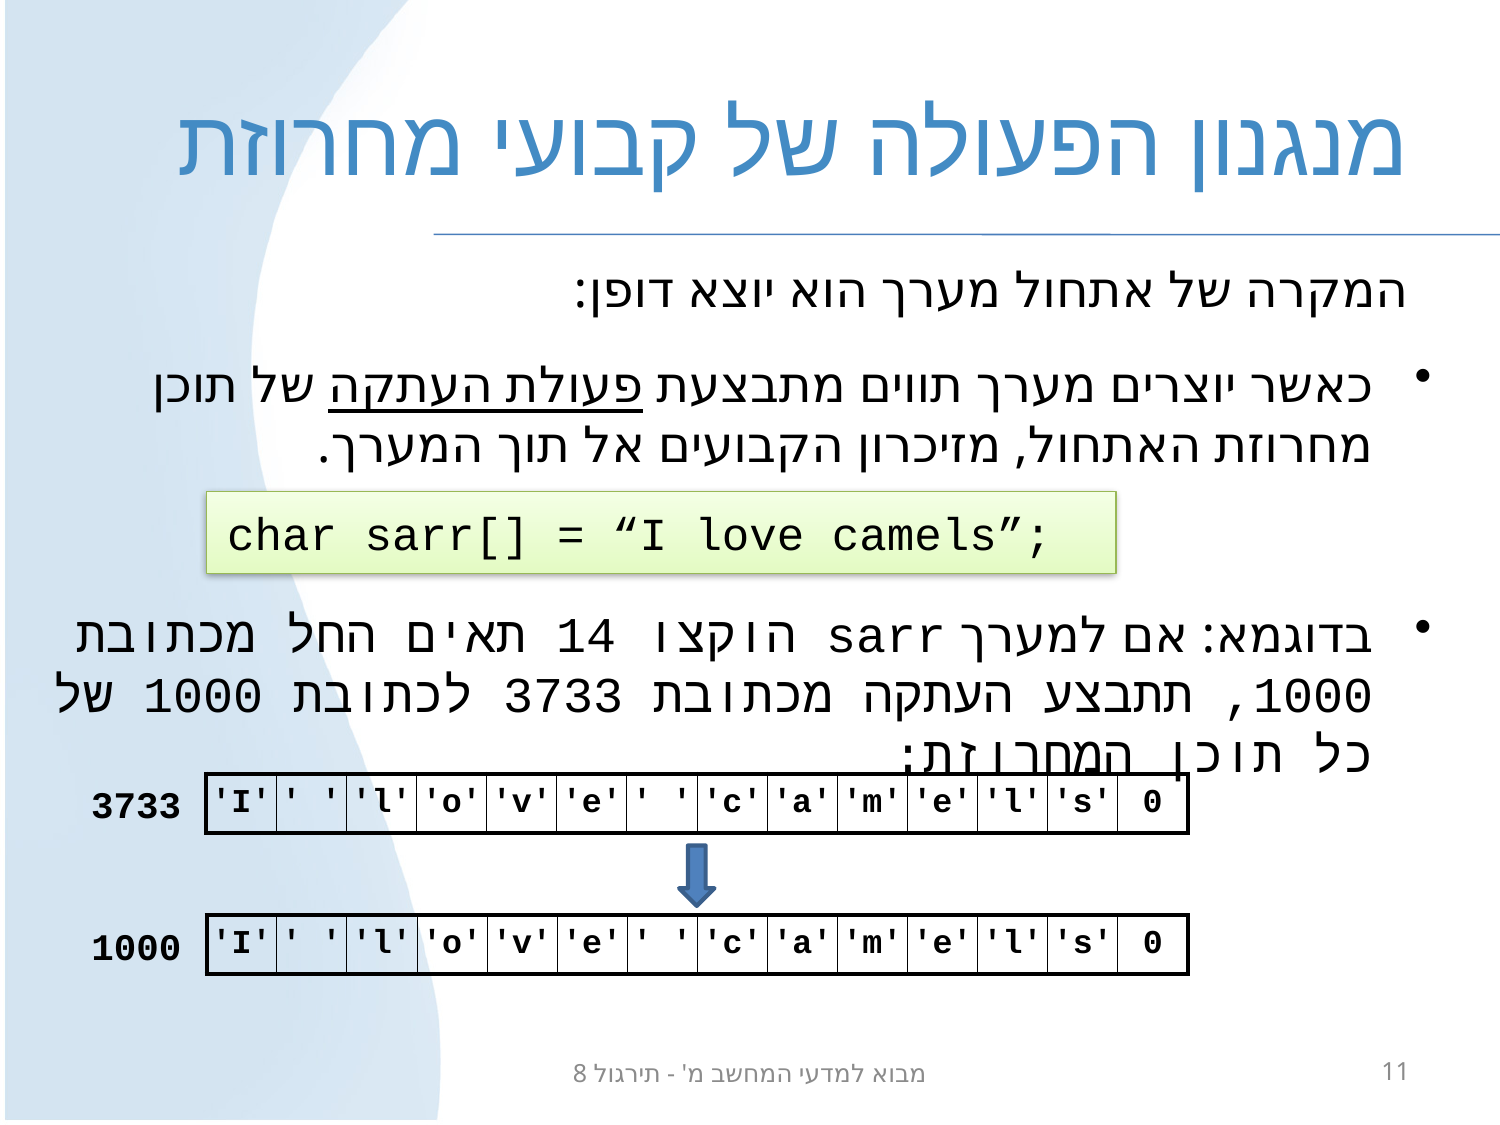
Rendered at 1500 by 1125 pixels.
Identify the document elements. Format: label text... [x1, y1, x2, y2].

table_header 'l' [347, 776, 416, 831]
table_header 'l' [978, 917, 1047, 972]
title מנגנון הפעולה של קבועי מחרוזת [74, 44, 1426, 233]
table_header 'e' [558, 917, 627, 972]
table_header 'c' [698, 776, 767, 831]
table_header 0 [1118, 917, 1186, 972]
picture [0, 0, 1500, 1125]
table_header 'e' [908, 776, 977, 831]
table_header 'l' [347, 917, 417, 972]
table_header 's' [1048, 917, 1117, 972]
table_header 'I' [219, 917, 276, 972]
table_header ' ' [277, 917, 346, 972]
table_header 'o' [418, 917, 487, 972]
text_box 3733 [76, 773, 219, 834]
table_header 's' [1048, 776, 1117, 831]
table_header 'e' [908, 917, 977, 972]
table_header ' ' [628, 917, 697, 972]
table_header 'I' [219, 776, 276, 831]
text_box כאשר יוצרים מערך תווים מתבצעת פעולת העתקה של תוכן מחרוזת האתחול, מזיכרון הקבועים אל תוך המערך. בדוגמא: אם למערך sarr הוקצו 14 תאים החל מכתובת 1000, תתבצע העתקה מכתובת 3733 לכתובת 1000 של כל תוכן המחרוזת: [29, 344, 1447, 868]
text_box char sarr[] = “I love camels”; [206, 491, 1117, 574]
text_box המקרה של אתחול מערך הוא יוצא דופן: [147, 249, 1424, 325]
table_header 'a' [768, 917, 837, 972]
table_header 'v' [487, 776, 556, 831]
table_header ' ' [277, 776, 346, 831]
table_header 'v' [488, 917, 557, 972]
table_header ' ' [627, 776, 697, 831]
table_header 0 [1118, 776, 1186, 831]
table_header 'o' [417, 776, 486, 831]
text_box 1000 [76, 915, 219, 976]
table_header 'a' [768, 776, 837, 831]
table_header 'm' [838, 917, 907, 972]
table_header 'm' [838, 776, 907, 831]
slide_number 11 [1074, 1042, 1425, 1103]
table_header 'c' [698, 917, 767, 972]
footer מבוא למדעי המחשב מ' - תירגול 8 [512, 1042, 988, 1103]
text_box [677, 843, 717, 909]
table_header 'e' [557, 776, 626, 831]
table_header 'l' [978, 776, 1047, 831]
